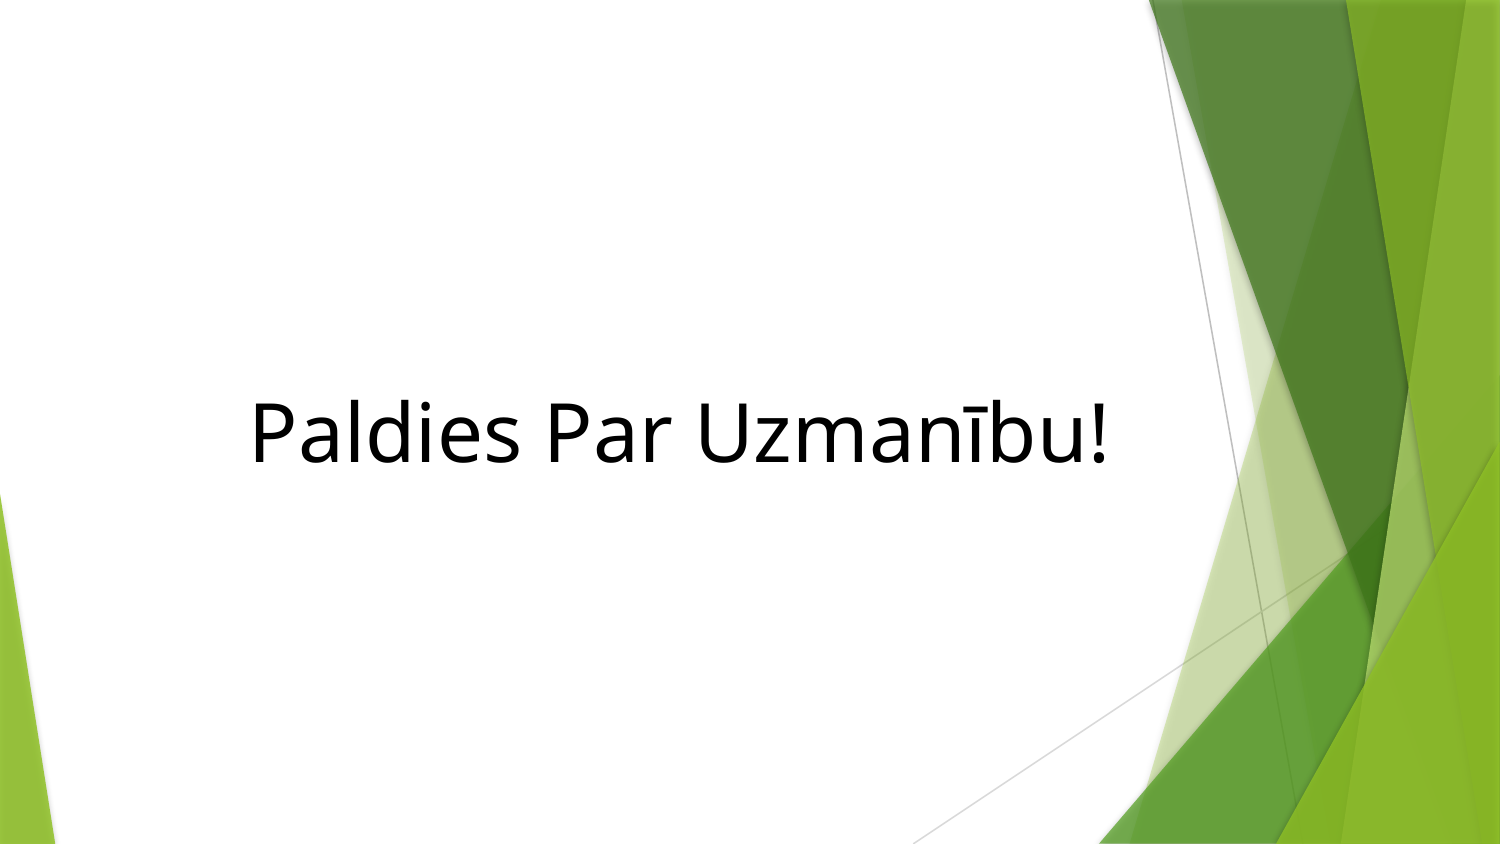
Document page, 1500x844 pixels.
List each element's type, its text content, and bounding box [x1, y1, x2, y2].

title Paldies Par Uzmanību! [233, 373, 1267, 552]
